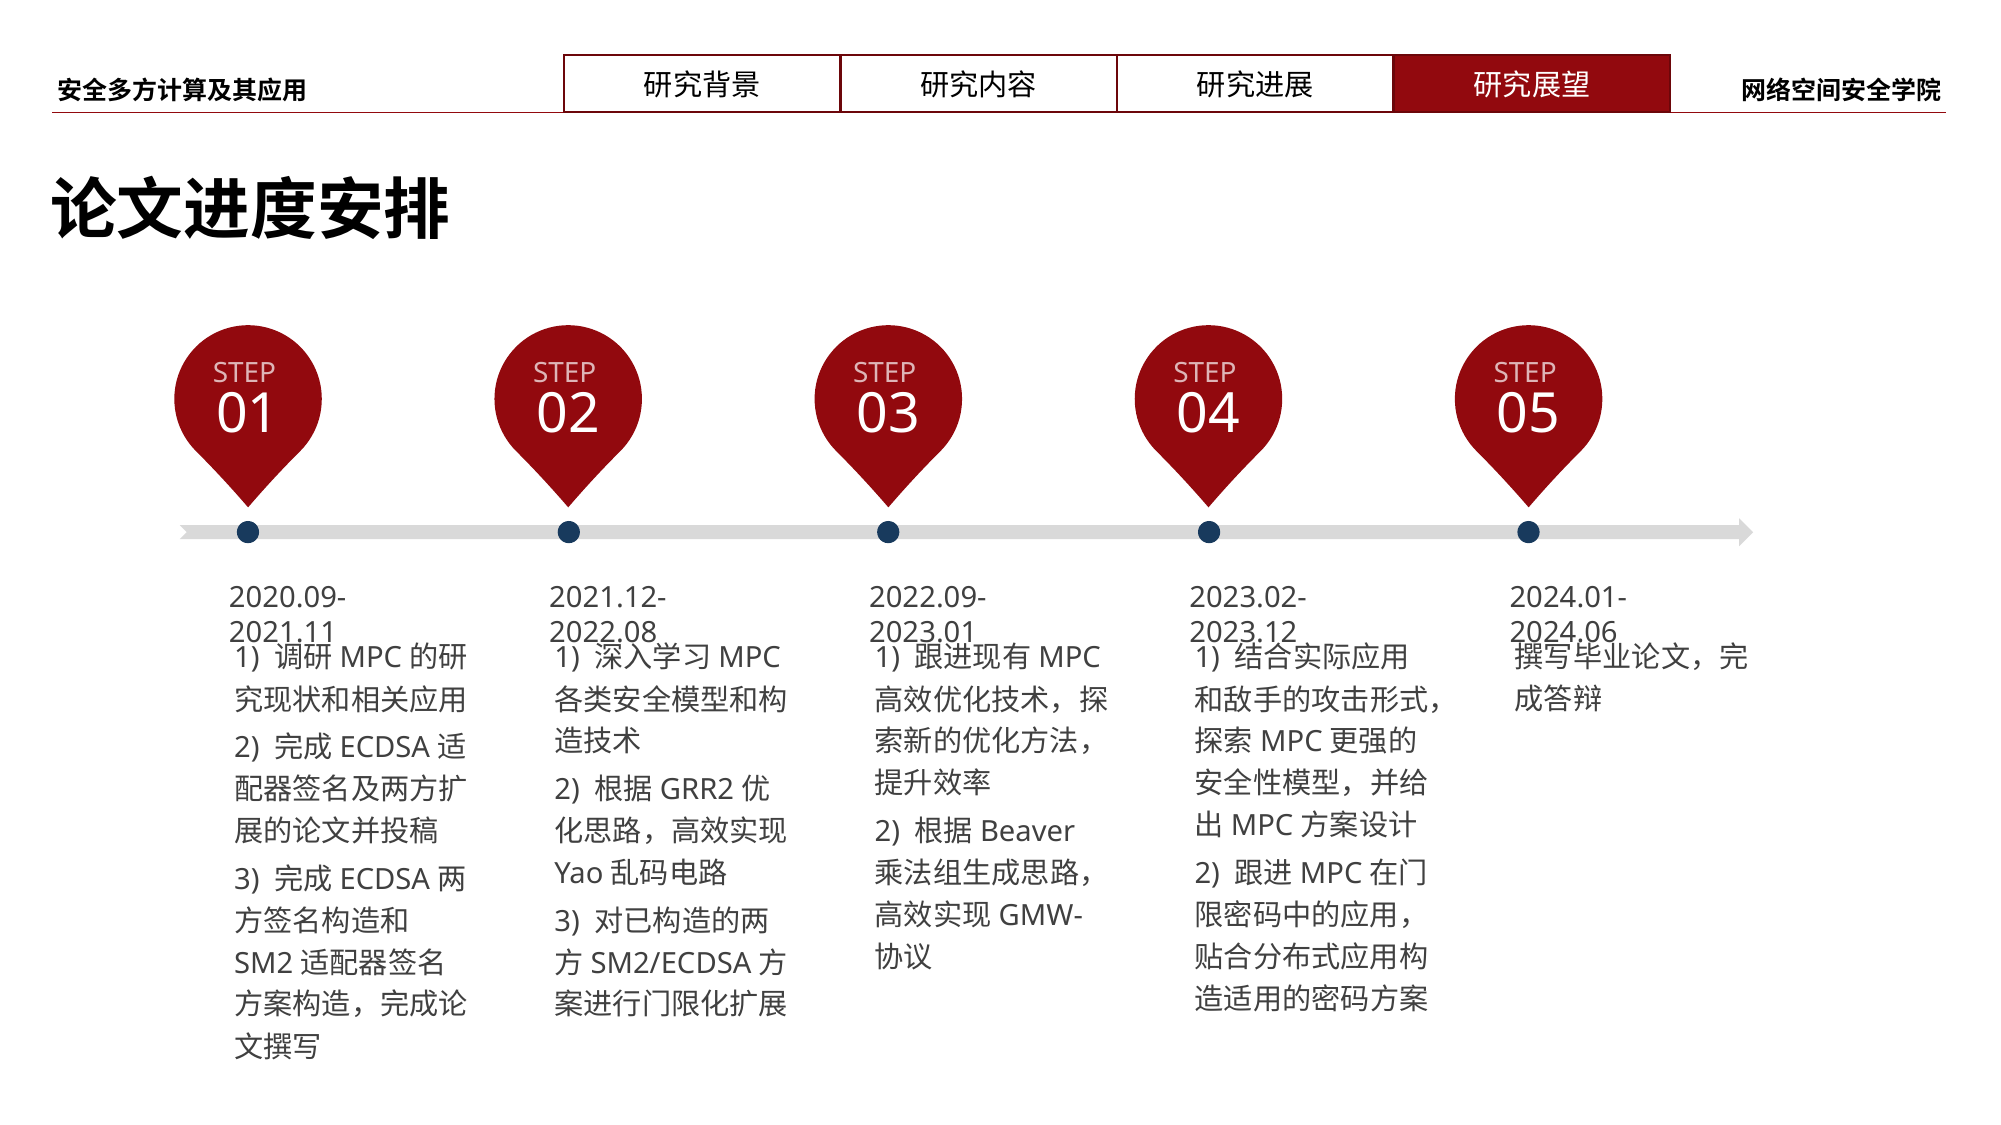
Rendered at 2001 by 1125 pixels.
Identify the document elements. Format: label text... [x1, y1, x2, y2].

text_box [1270, 356, 1284, 442]
text_box [898, 524, 1199, 541]
text_box [1219, 524, 1519, 541]
text_box [1538, 515, 1755, 549]
text_box [950, 356, 964, 442]
text_box [578, 524, 879, 541]
text_box [493, 356, 507, 442]
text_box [534, 570, 811, 1026]
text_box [1494, 570, 1771, 824]
text_box [813, 356, 827, 442]
text_box [1590, 356, 1604, 442]
text_box [235, 519, 261, 545]
text_box [194, 324, 302, 347]
text_box [876, 519, 901, 545]
text_box [1196, 519, 1222, 545]
text_box [173, 355, 187, 442]
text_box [214, 570, 491, 1026]
text_box [514, 324, 623, 347]
text_box [309, 355, 323, 443]
text_box [199, 456, 297, 509]
text_box [630, 356, 643, 441]
text_box STEP 02 [507, 347, 630, 456]
text_box [519, 456, 617, 509]
text_box [1479, 456, 1578, 509]
text_box [1159, 456, 1258, 509]
text_box STEP 04 [1147, 347, 1270, 456]
text_box [1453, 356, 1467, 442]
text_box [556, 519, 581, 545]
text_box [258, 524, 559, 541]
text_box STEP 01 [187, 347, 309, 456]
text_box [854, 570, 1131, 1026]
text_box 论文进度安排 [35, 159, 801, 255]
text_box [1154, 324, 1263, 347]
text_box [177, 524, 238, 541]
text_box [1133, 356, 1147, 442]
text_box STEP 03 [827, 347, 950, 456]
text_box [839, 456, 938, 509]
text_box [1516, 519, 1541, 545]
text_box [834, 324, 943, 347]
text_box STEP 05 [1467, 347, 1590, 456]
text_box [1474, 324, 1583, 347]
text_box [1174, 570, 1451, 1026]
